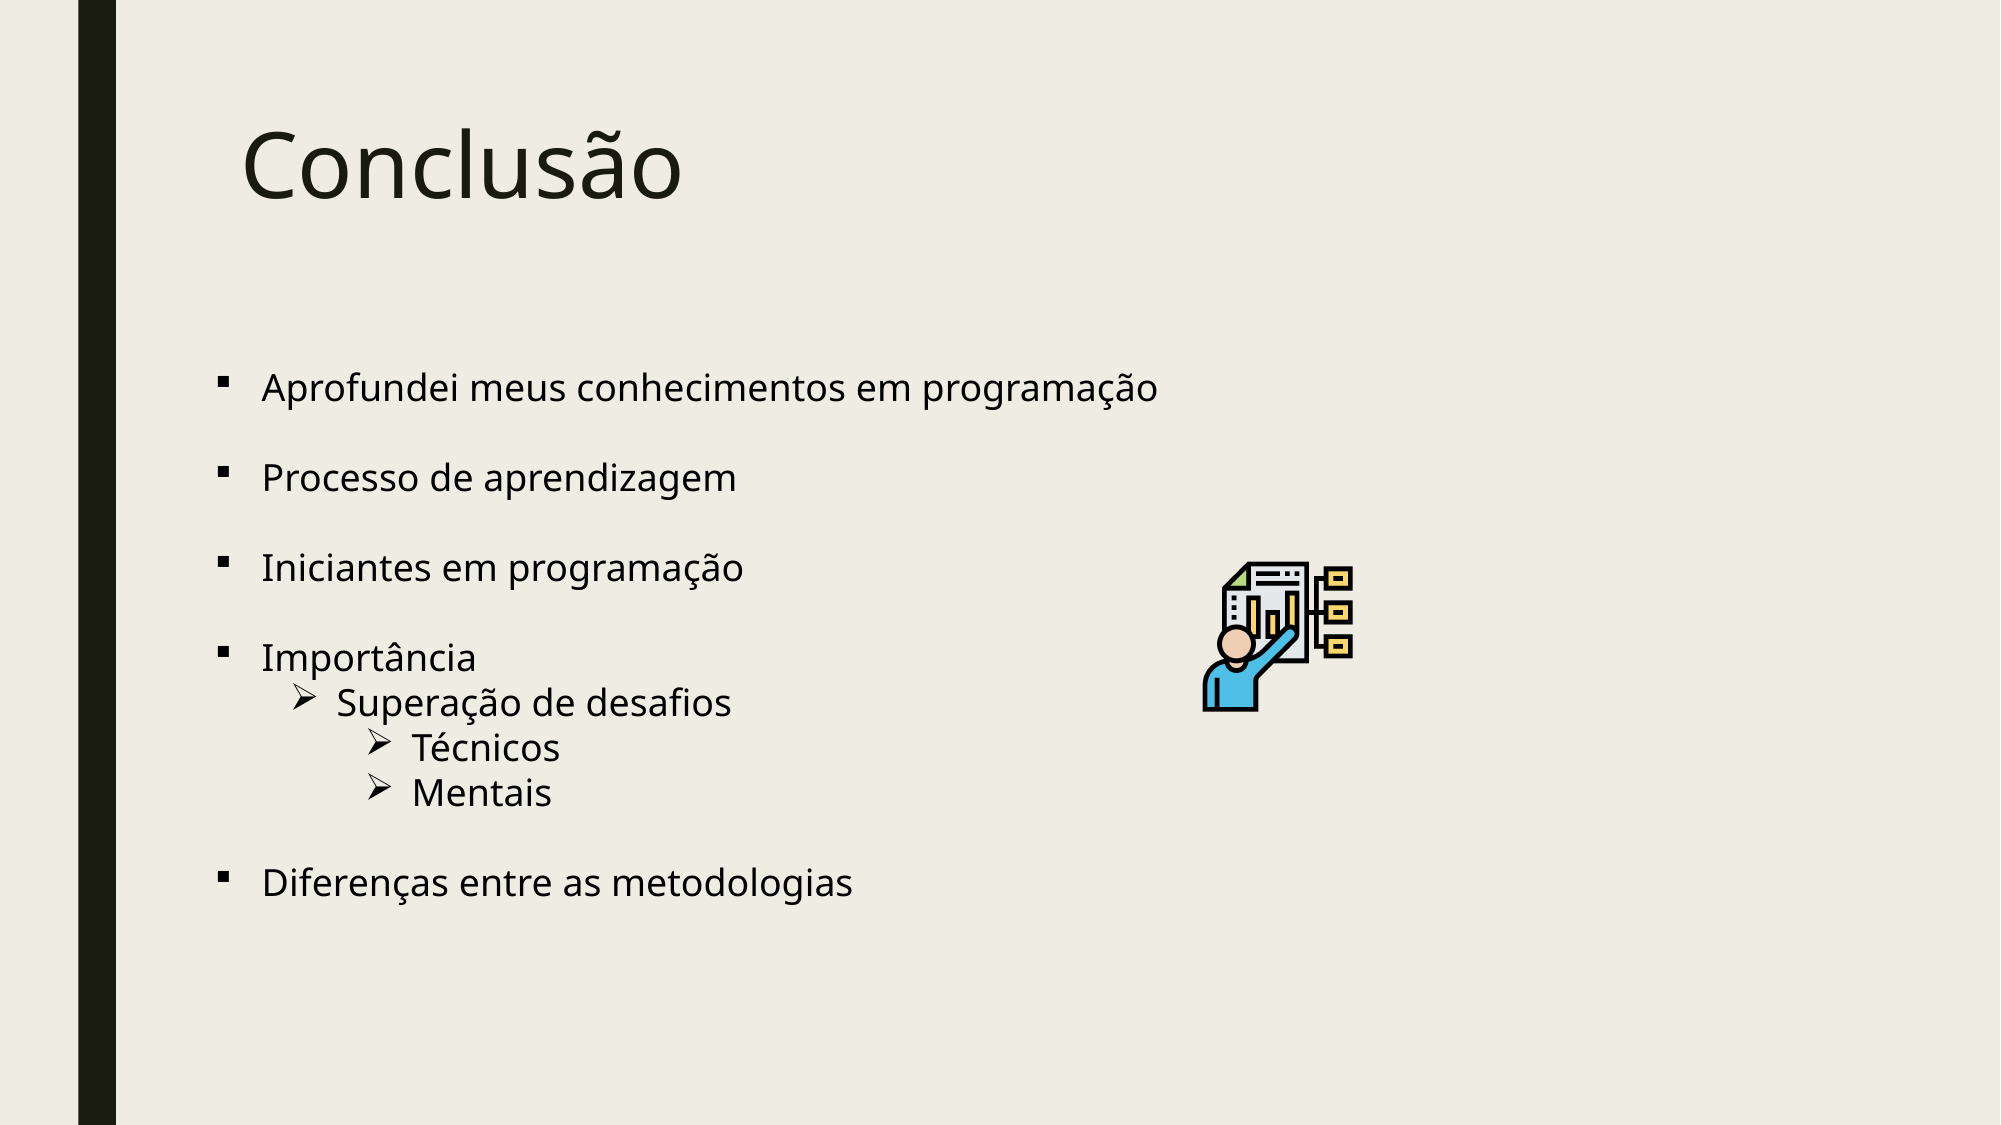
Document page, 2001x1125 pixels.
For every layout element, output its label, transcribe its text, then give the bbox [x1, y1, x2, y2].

text_box Aprofundei meus conhecimentos em programação Processo de aprendizagem Iniciantes em programação Importância Superação de desafios Técnicos Mentais Diferenças entre as metodologias [200, 356, 1175, 911]
title Conclusão [225, 112, 1800, 357]
picture [1200, 559, 1355, 714]
